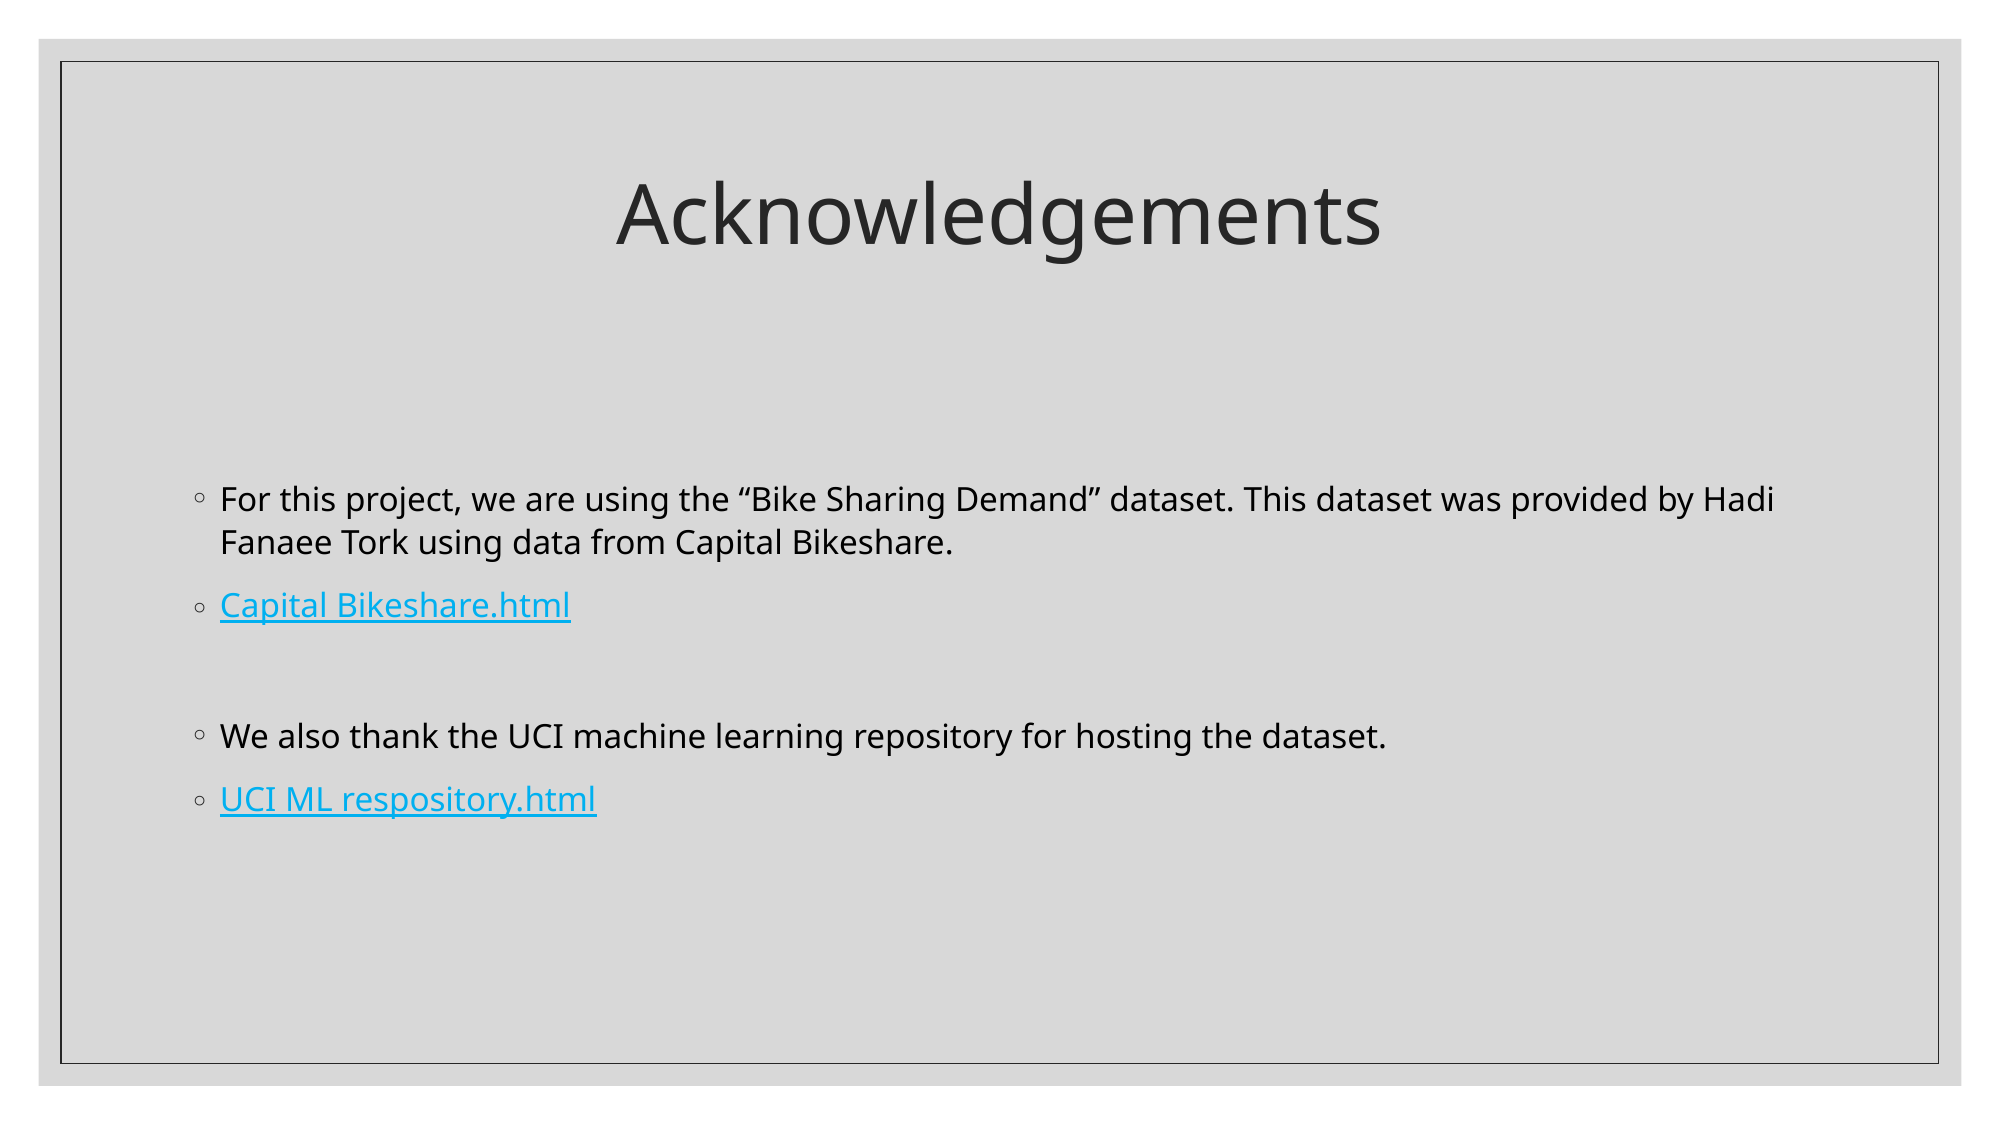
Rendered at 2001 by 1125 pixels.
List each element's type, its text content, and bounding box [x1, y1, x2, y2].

list For this project, we are using the “Bike Sharing Demand” dataset. This dataset was provided by Hadi Fanaee Tork using data from Capital Bikeshare. Capital Bikeshare.html We also thank the UCI machine learning repository for hosting the dataset. UCI ML respository.html [174, 345, 1825, 977]
title Acknowledgements [174, 105, 1825, 331]
